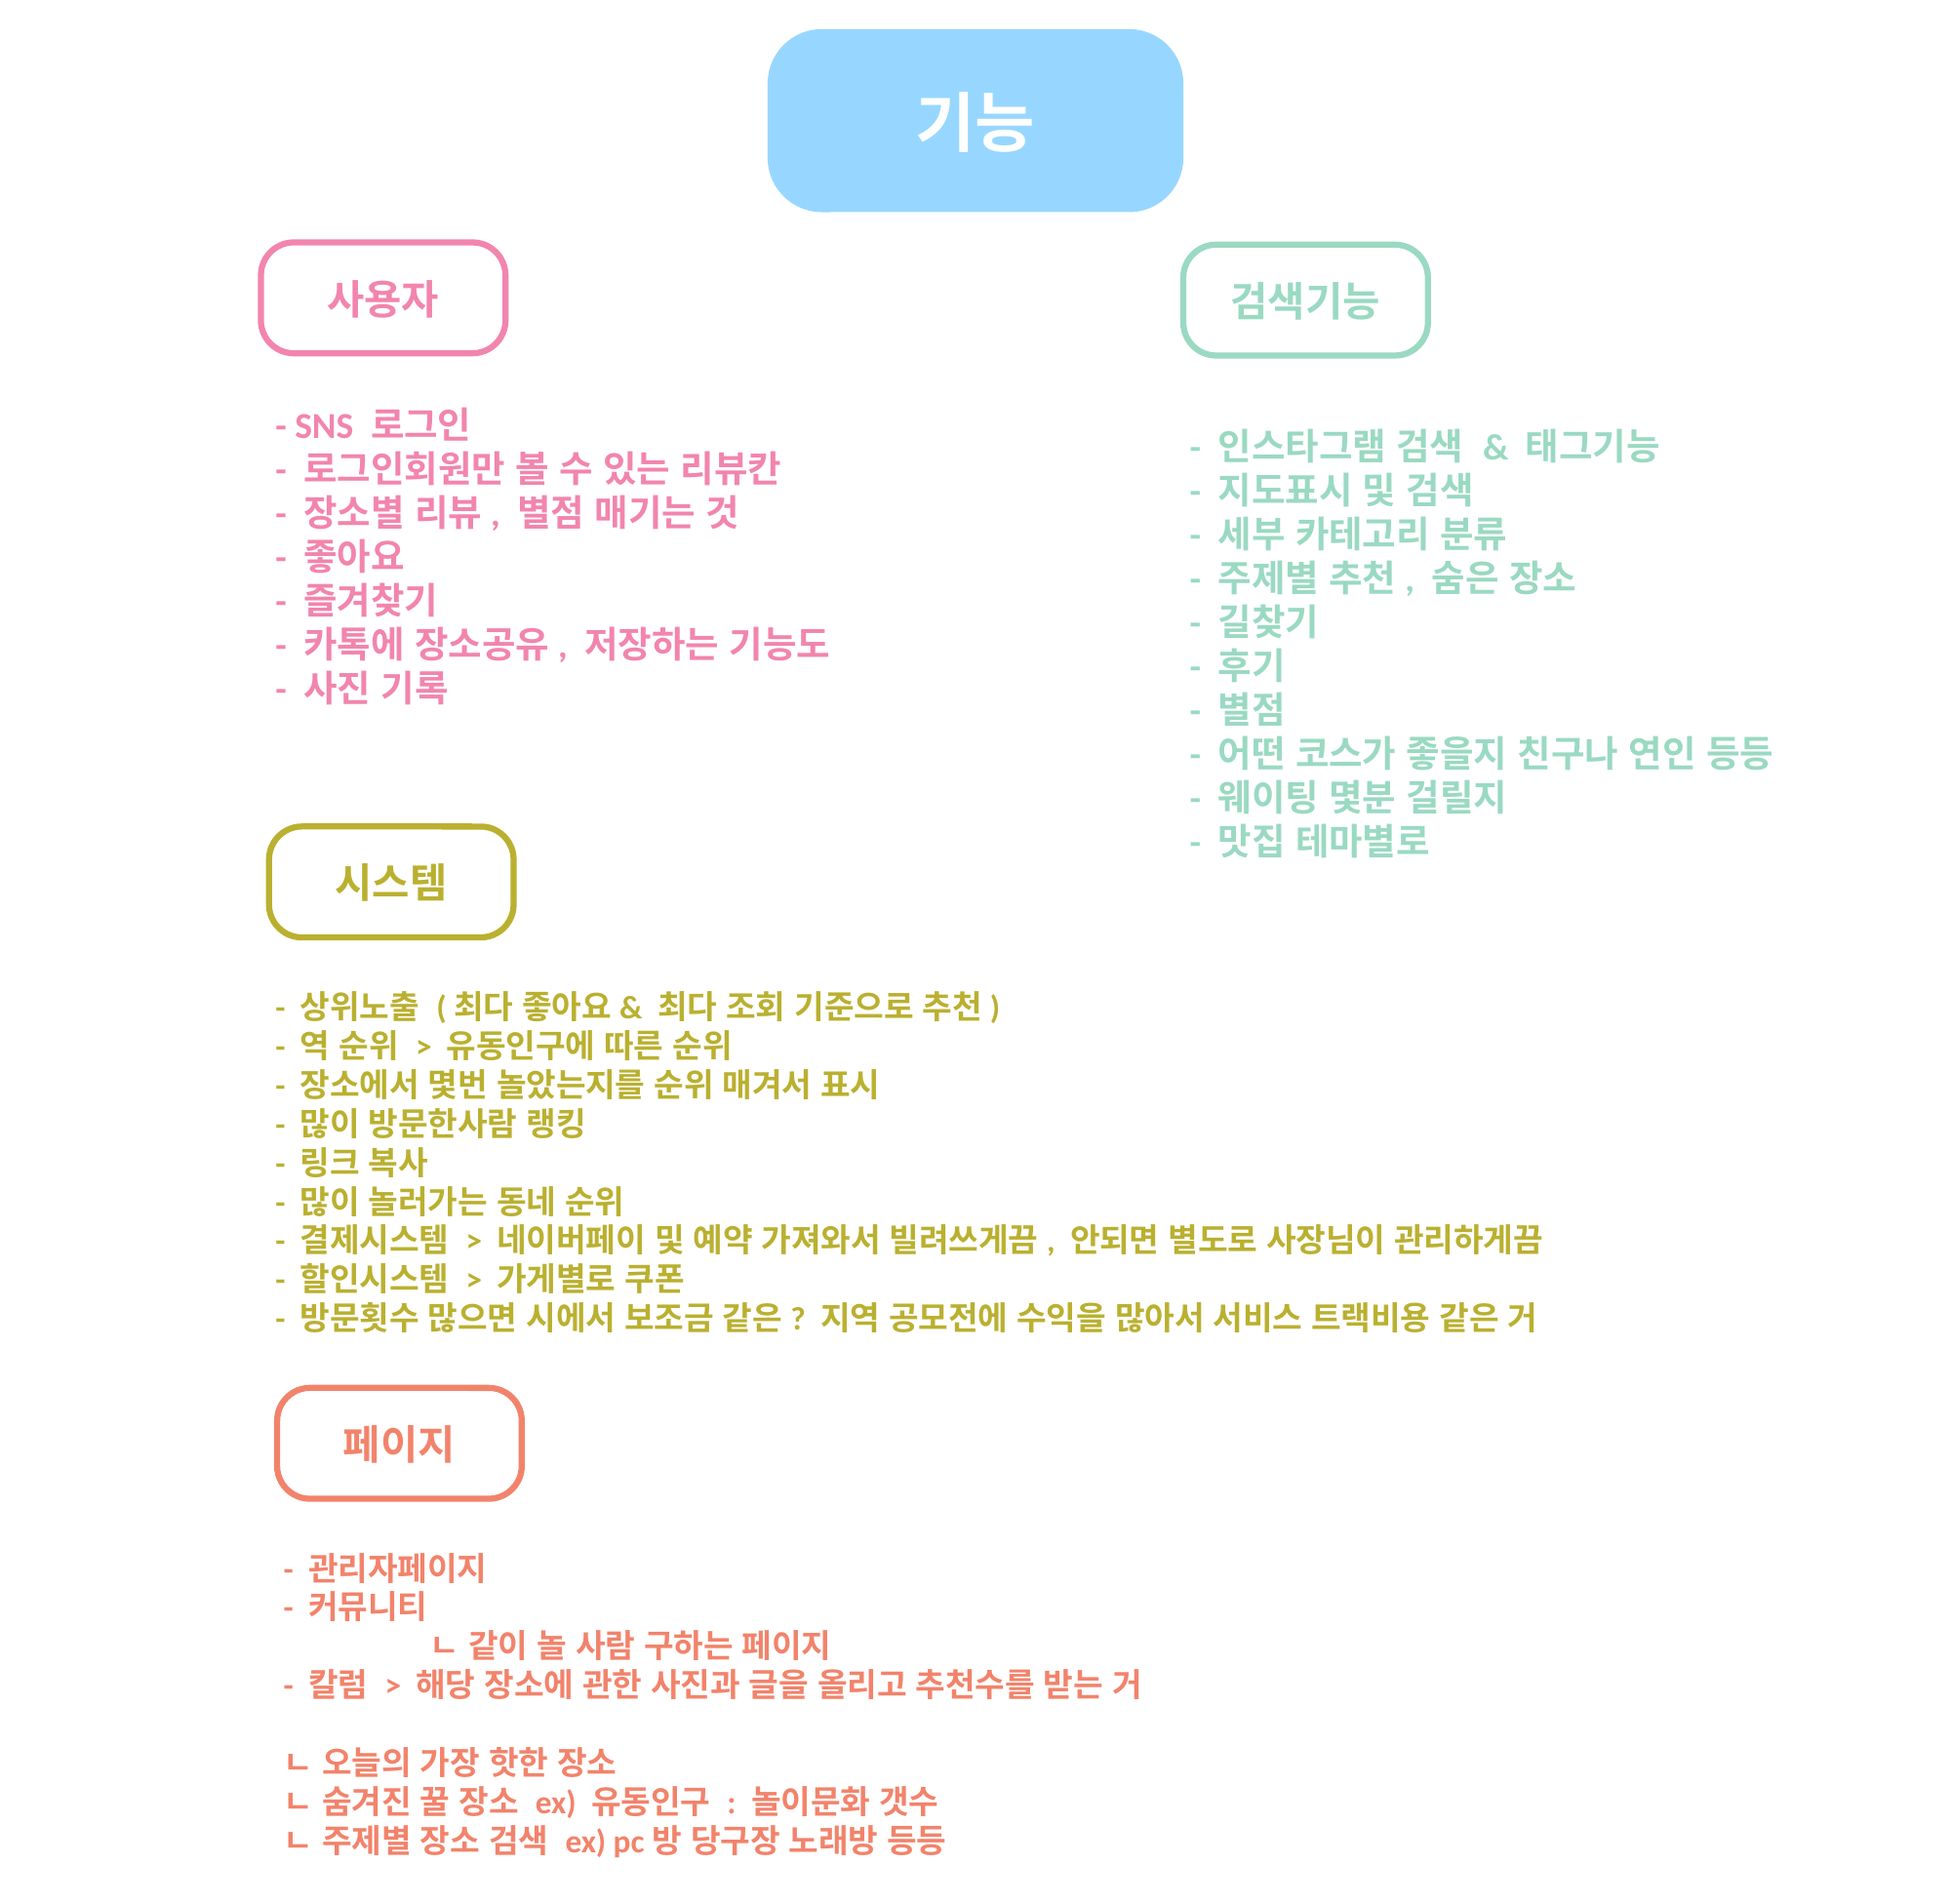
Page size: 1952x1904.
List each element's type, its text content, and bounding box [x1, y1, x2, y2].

text_box 검색기능 [1181, 243, 1429, 357]
text_box 시스템 [267, 825, 515, 939]
text_box - 인스타그램 검색 & 태그기능 - 지도표시 및 검색 - 세부 카테고리 분류 - 주제별 추천, 숨은 장소 - 길찾기 - 후기 - 별점 - 어떤 코스가 좋을지 친구나 연인 등등 - 웨이팅 몇분 걸릴지 - 맛집 테마별로 [1175, 416, 1951, 870]
text_box 사용자 [259, 241, 507, 355]
text_box 페이지 [276, 1386, 523, 1500]
text_box 기능 [766, 27, 1185, 214]
text_box - SNS 로그인 - 로그인회원만 볼 수 있는 리뷰칸 - 장소별 리뷰, 별점 매기는 것 - 좋아요 - 즐겨찾기 - 카톡에 장소공유, 저장하는 기능도 - 사진 기록 [260, 394, 909, 717]
text_box - 관리자페이지 - 커뮤니티 ㄴ 같이 놀 사람 구하는 페이지 ​- 칼럼 > 해당 장소에 관한 사진과 글을 올리고 추천수를 받는 거 ㄴ 오늘의 가장 핫한 장소 ㄴ 숨겨진 꿀 장소 ex) 유동인구 : 놀이문화 갯수 ㄴ 주제별 장소 검색 ex) pc방 당구장 노래방 등등 [268, 1540, 1831, 1867]
text_box - 상위노출 (최다 좋아요& 최다 조회 기준으로 추천) - 역 순위 > 유동인구에 따른 순위 - 장소에서 몇번 놀았는지를 순위 매겨서 표시 - 많이 방문한사람 랭킹 - 링크 복사 - 많이 놀러가는 동네 순위 - 결제시스템 > 네이버페이 및 예약 가져와서 빌려쓰게끔, 안되면 별도로 사장님이 관리하게끔 - 할인시스템 > 가게별로 쿠폰 - 방문횟수 많으면 시에서 보조금 같은? 지역 공모전에 수익을 많아서 서비스 트랙비용 같은 거 [260, 978, 1823, 1344]
